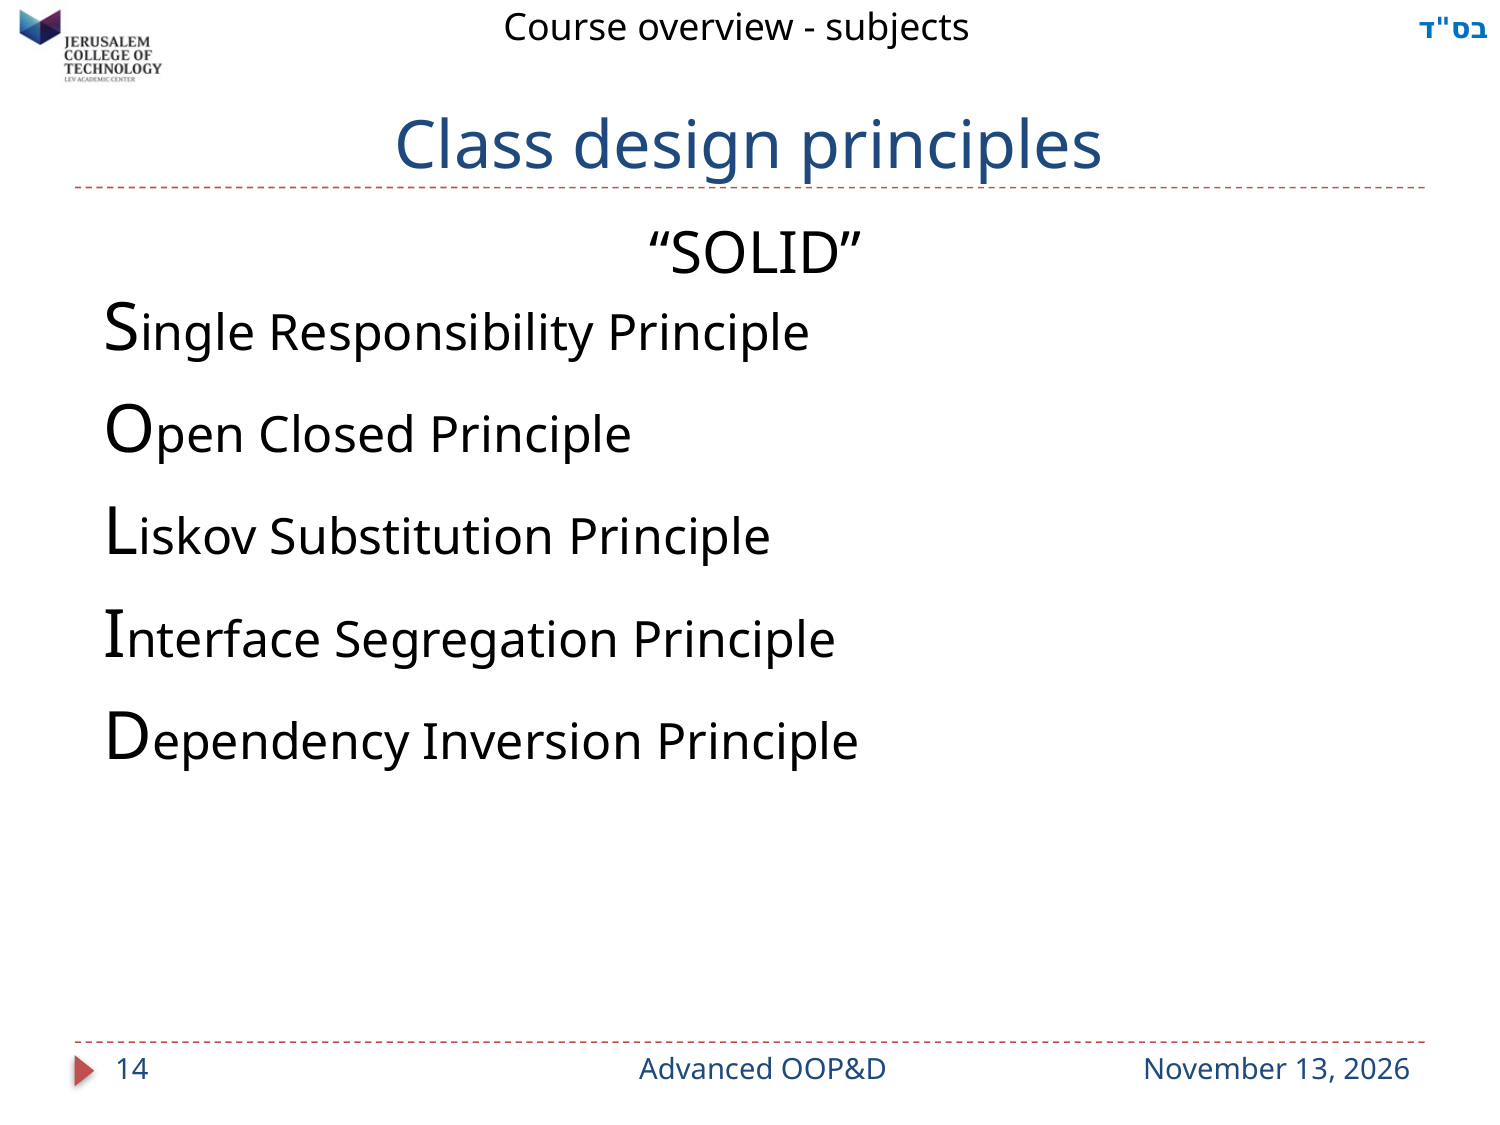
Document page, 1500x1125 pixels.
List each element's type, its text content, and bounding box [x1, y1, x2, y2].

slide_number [1051, 1042, 1426, 1103]
picture [0, 1, 183, 89]
text_box Course overview - subjects [475, 0, 999, 56]
footer Advanced OOP&D [475, 1042, 1051, 1103]
title Class design principles [88, 113, 1411, 190]
list Single Responsibility Principle Open Closed Principle Liskov Substitution Principle Interface Segregation Principle Dependency Inversion Principle [88, 290, 1426, 1035]
slide_number 14 [100, 1042, 426, 1103]
text_box “SOLID” [513, 208, 999, 293]
